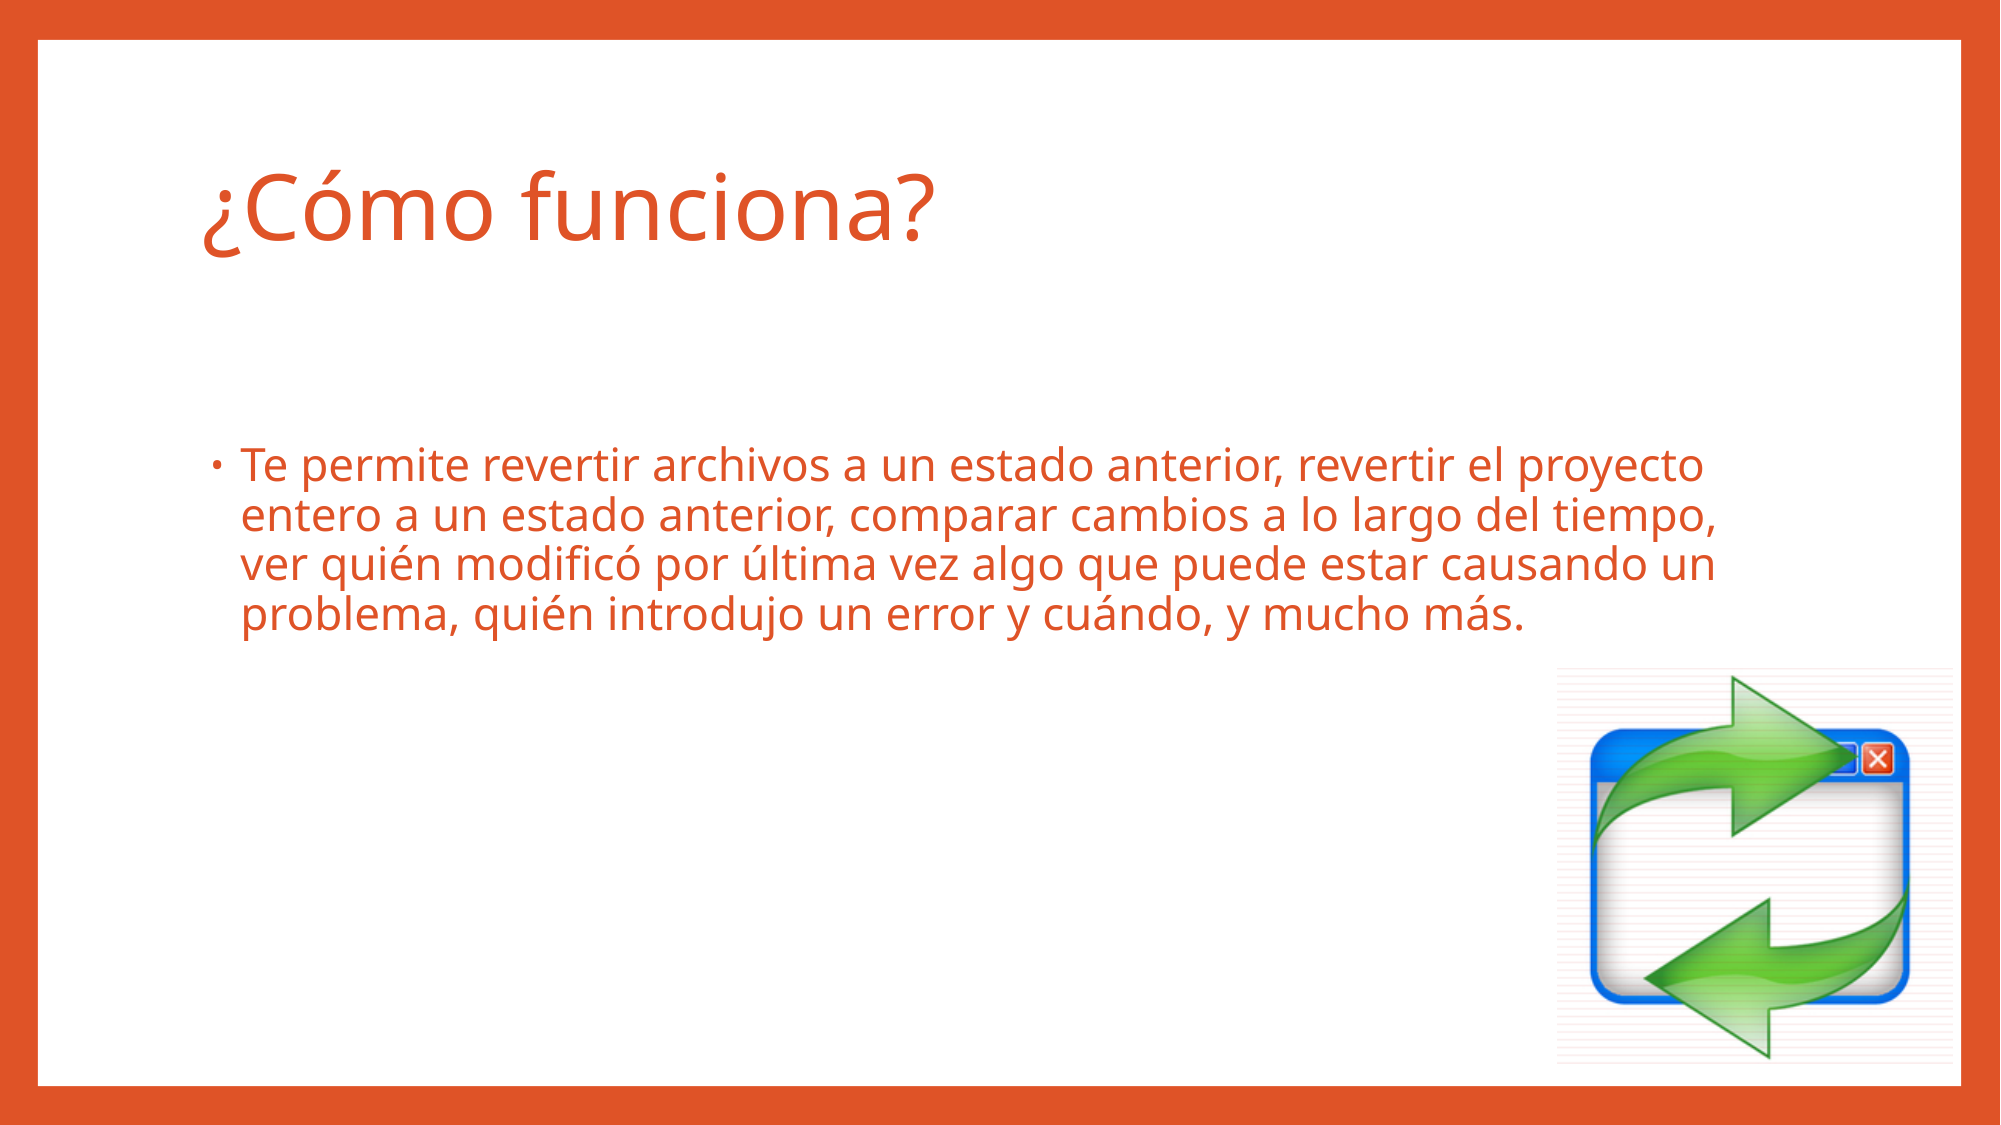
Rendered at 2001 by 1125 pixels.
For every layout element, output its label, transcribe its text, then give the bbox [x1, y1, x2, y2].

list Te permite revertir archivos a un estado anterior, revertir el proyecto entero a un estado anterior, comparar cambios a lo largo del tiempo, ver quién modificó por última vez algo que puede estar causando un problema, quién introdujo un error y cuándo, y mucho más. [187, 434, 1808, 1098]
title ¿Cómo funciona? [187, 99, 1808, 323]
picture [1556, 668, 1953, 1064]
